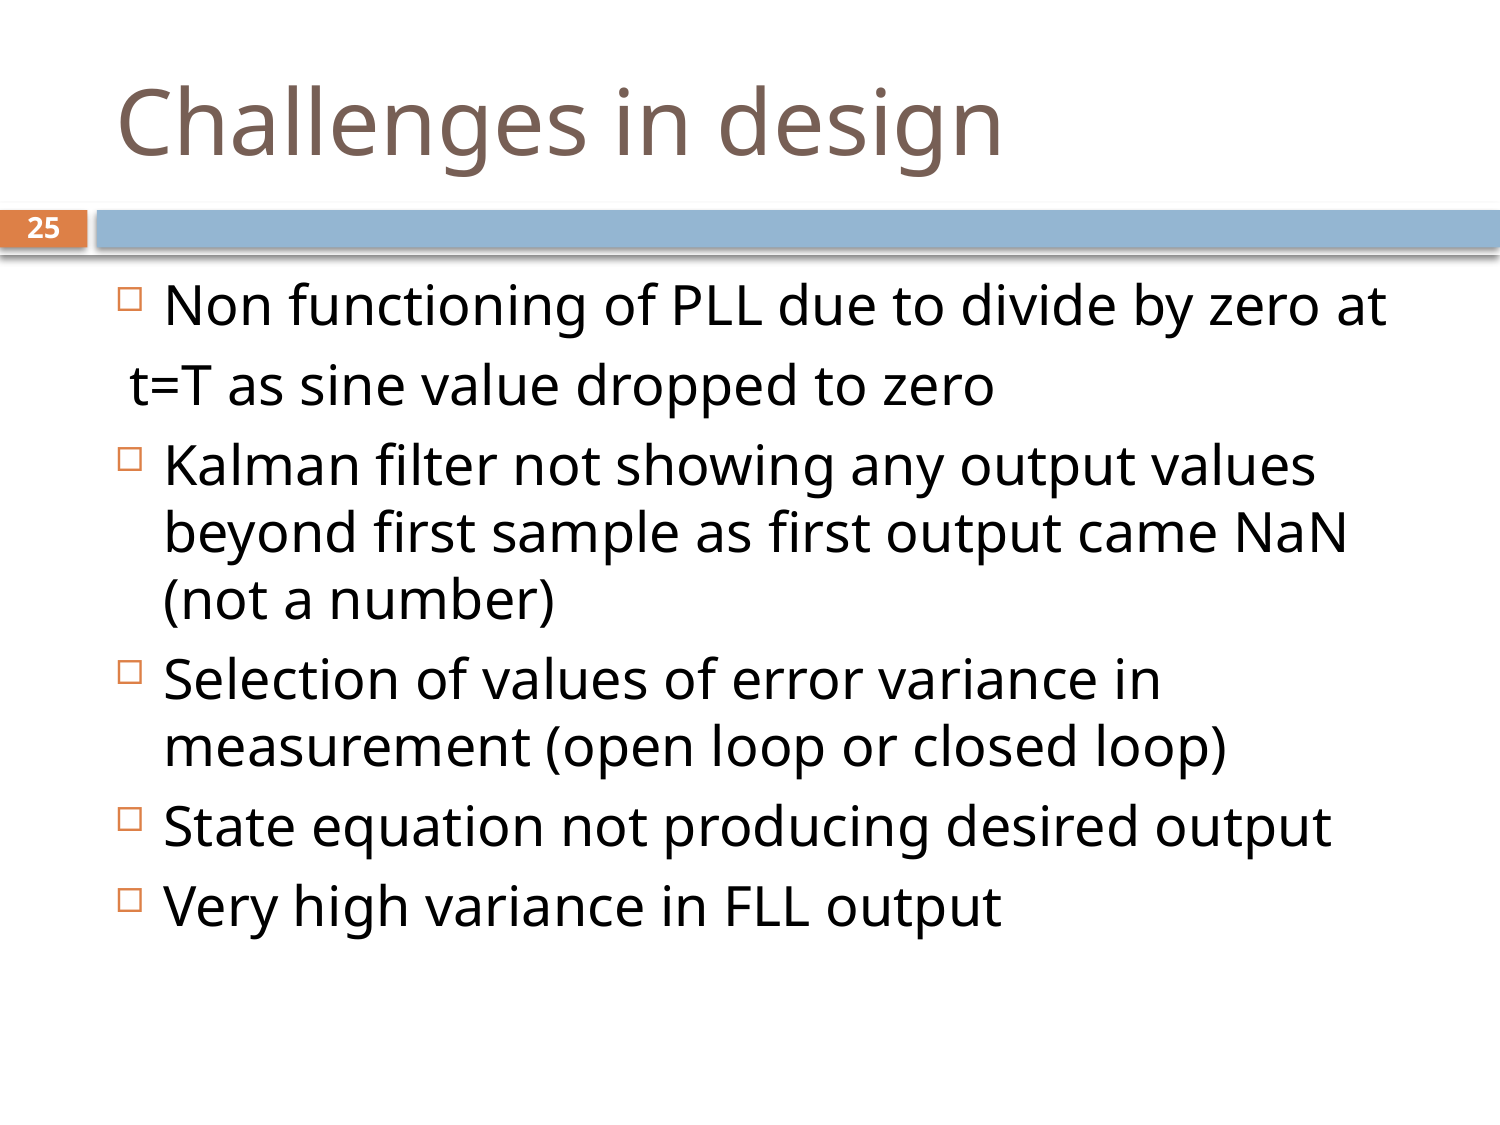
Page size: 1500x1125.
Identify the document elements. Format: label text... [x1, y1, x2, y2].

list Non functioning of PLL due to divide by zero at t=T as sine value dropped to zero Kalman filter not showing any output values beyond first sample as first output came NaN (not a number) Selection of values of error variance in measurement (open loop or closed loop) State equation not producing desired output Very high variance in FLL output [100, 262, 1438, 1000]
slide_number 25 [0, 208, 88, 249]
title Challenges in design [100, 37, 1438, 200]
